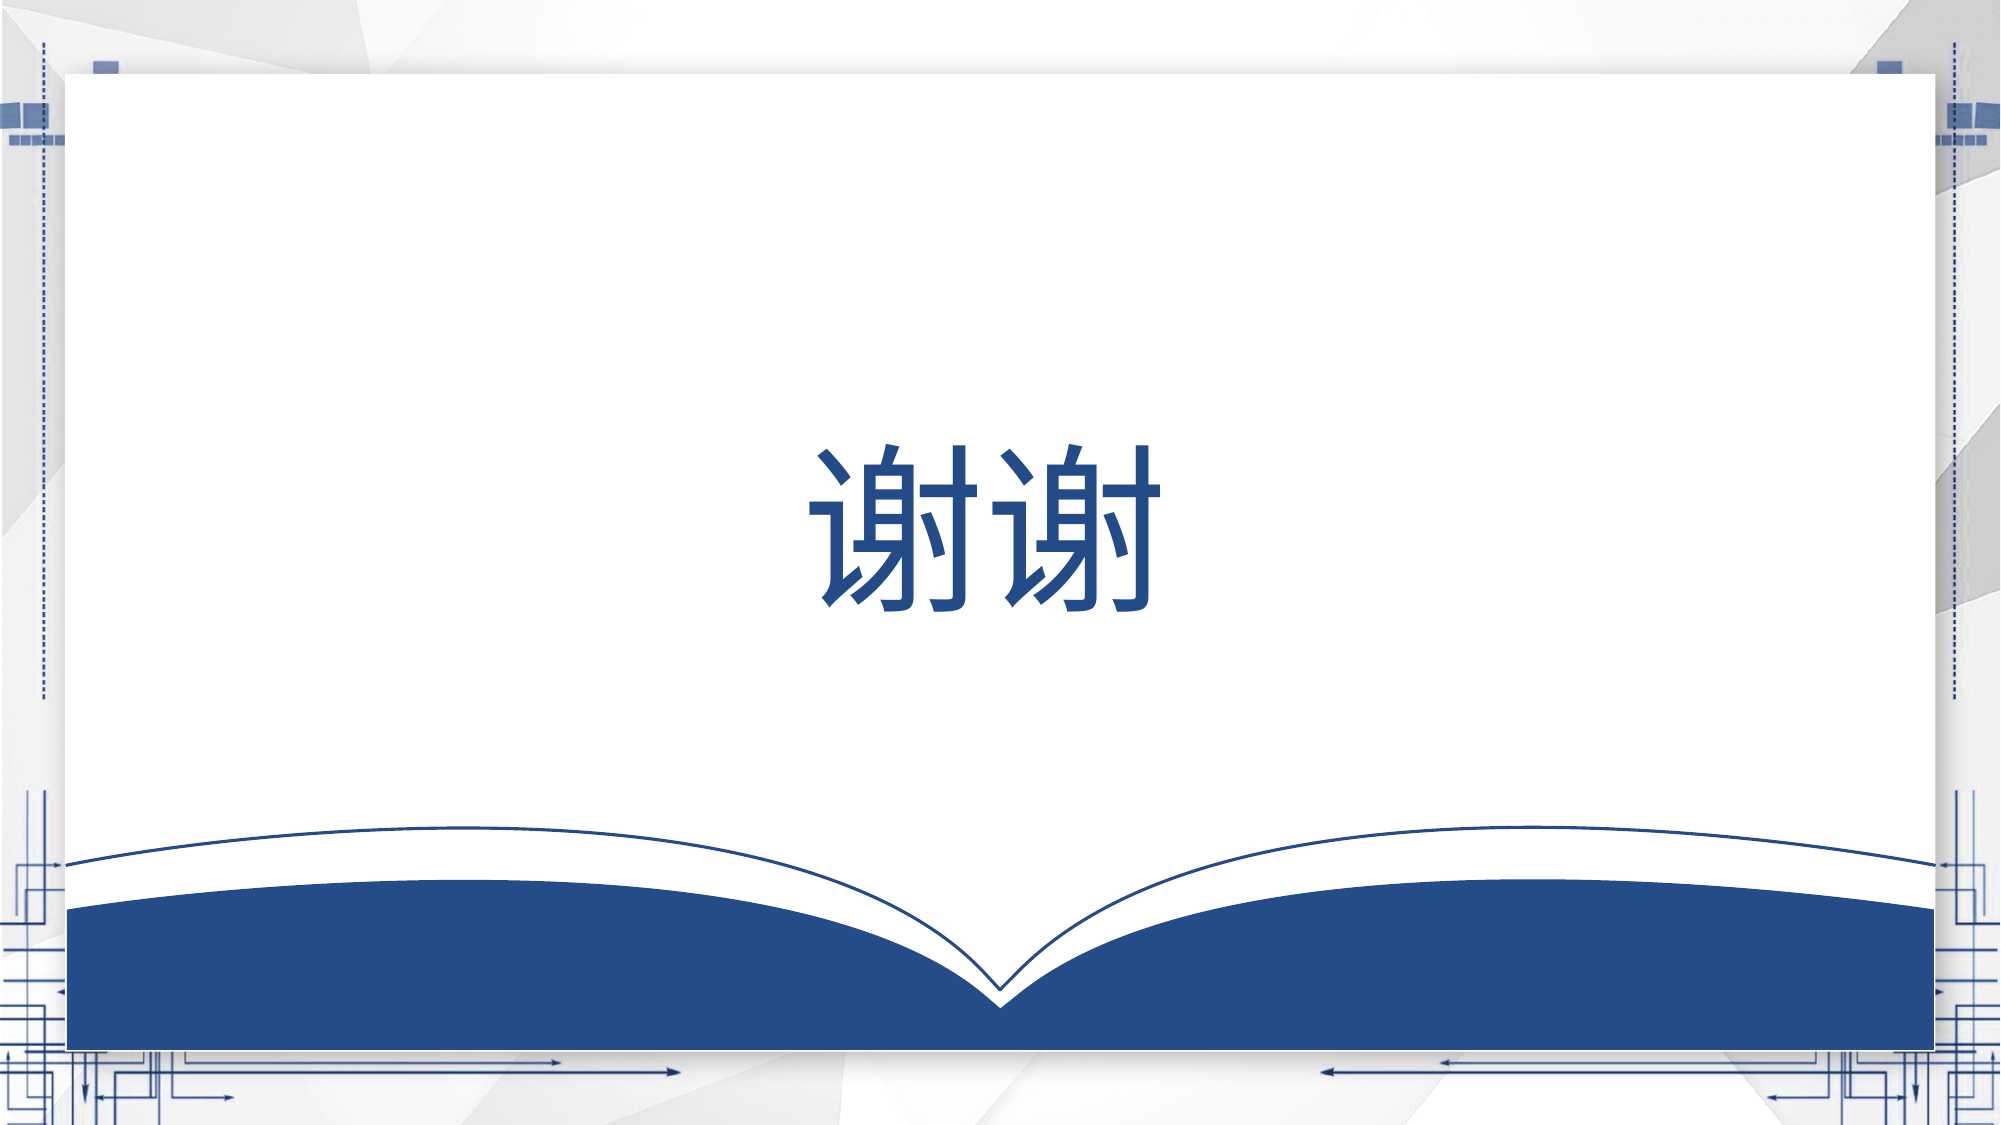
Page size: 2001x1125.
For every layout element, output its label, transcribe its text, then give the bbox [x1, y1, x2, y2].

text_box [65, 827, 1936, 990]
text_box [65, 878, 1935, 1051]
picture [0, 0, 2001, 1125]
text_box 谢谢 [384, 371, 1585, 636]
